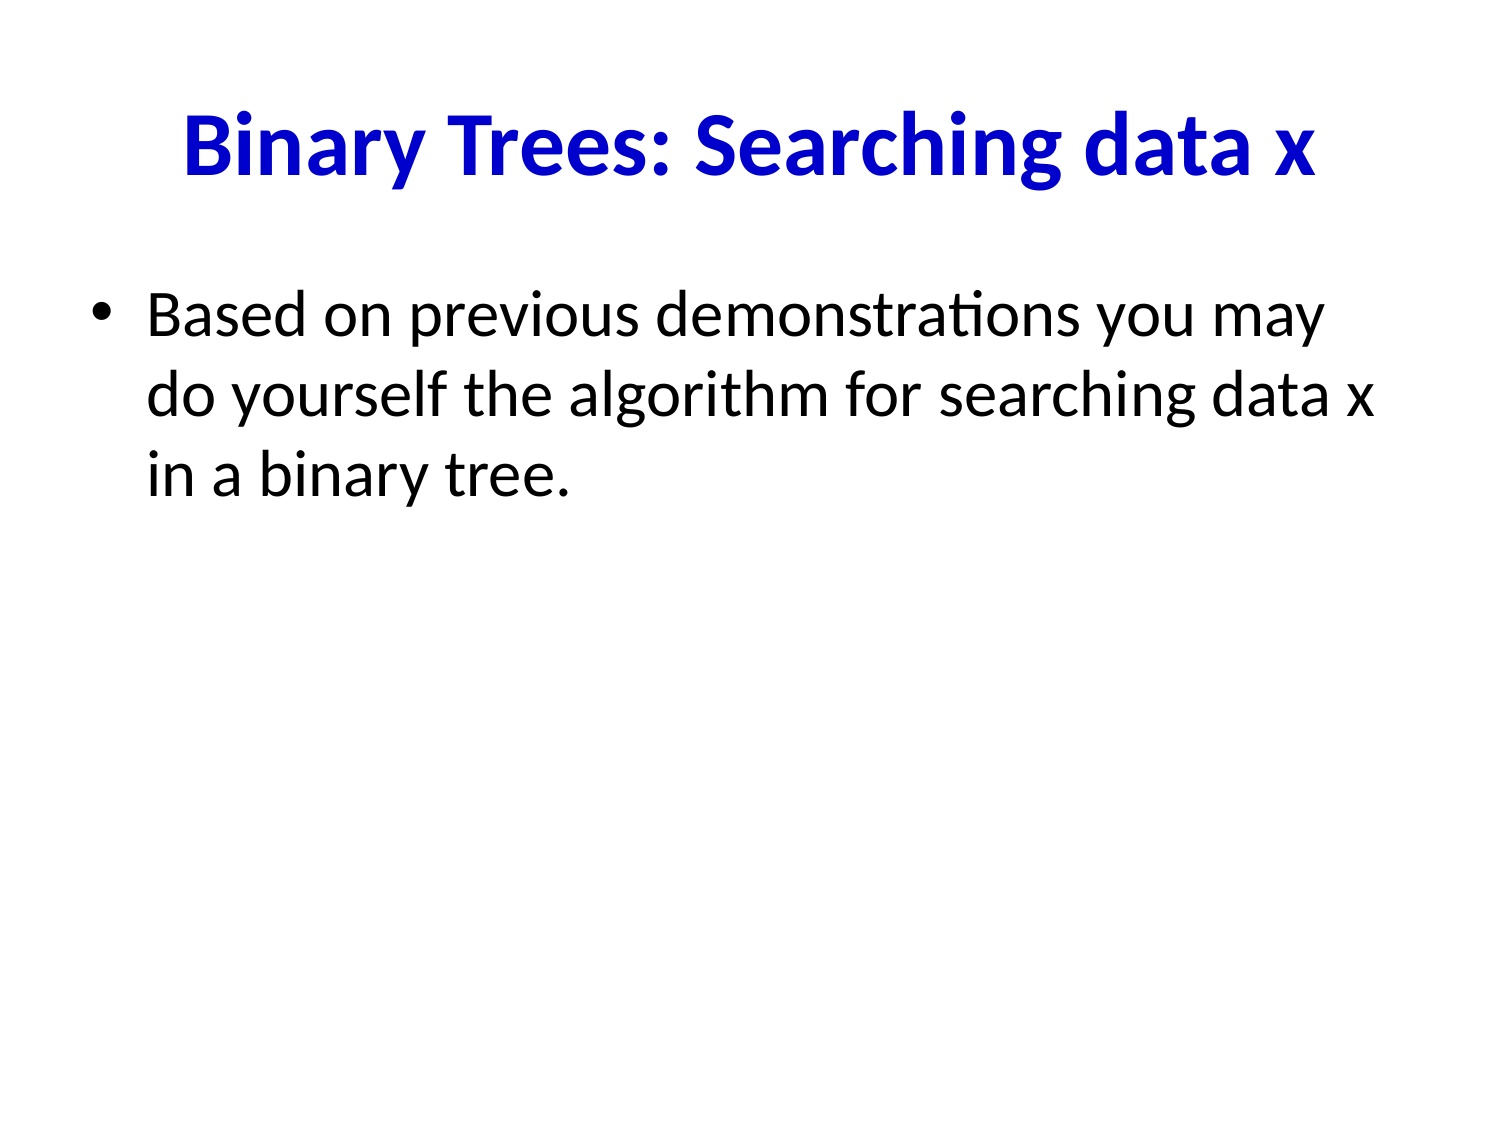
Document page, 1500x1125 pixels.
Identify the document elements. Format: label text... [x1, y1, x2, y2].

list Based on previous demonstrations you may do yourself the algorithm for searching data x in a binary tree. [75, 262, 1425, 1005]
title Binary Trees: Searching data x [75, 45, 1425, 233]
